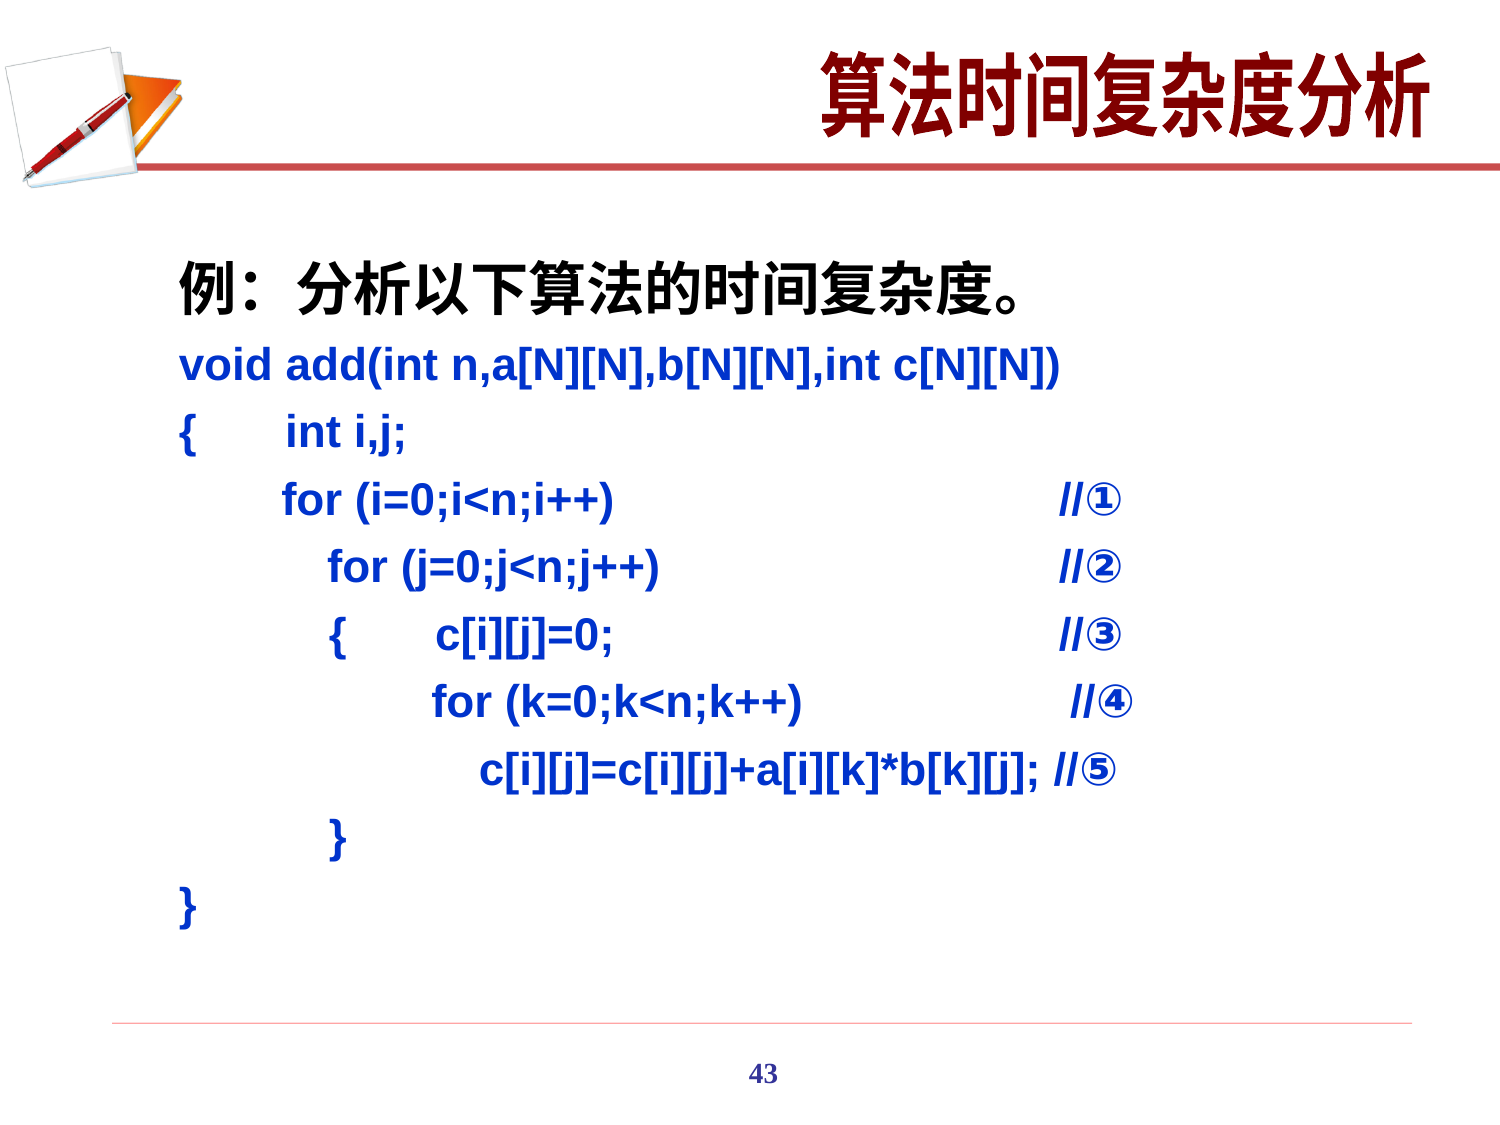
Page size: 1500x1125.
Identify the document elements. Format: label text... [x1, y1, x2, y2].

picture [1, 42, 187, 191]
text_box 例：分析以下算法的时间复杂度。 void add(int n,a[N][N],b[N][N],int c[N][N]) { int i,j; for (i=0;i<n;i++) //① for (j=0;j<n;j++) //② { c[i][j]=0; //③ for (k=0;k<n;k++) //④ c[i][j]=c[i][j]+a[i][k]*b[k][j]; //⑤ } } [164, 244, 1383, 937]
